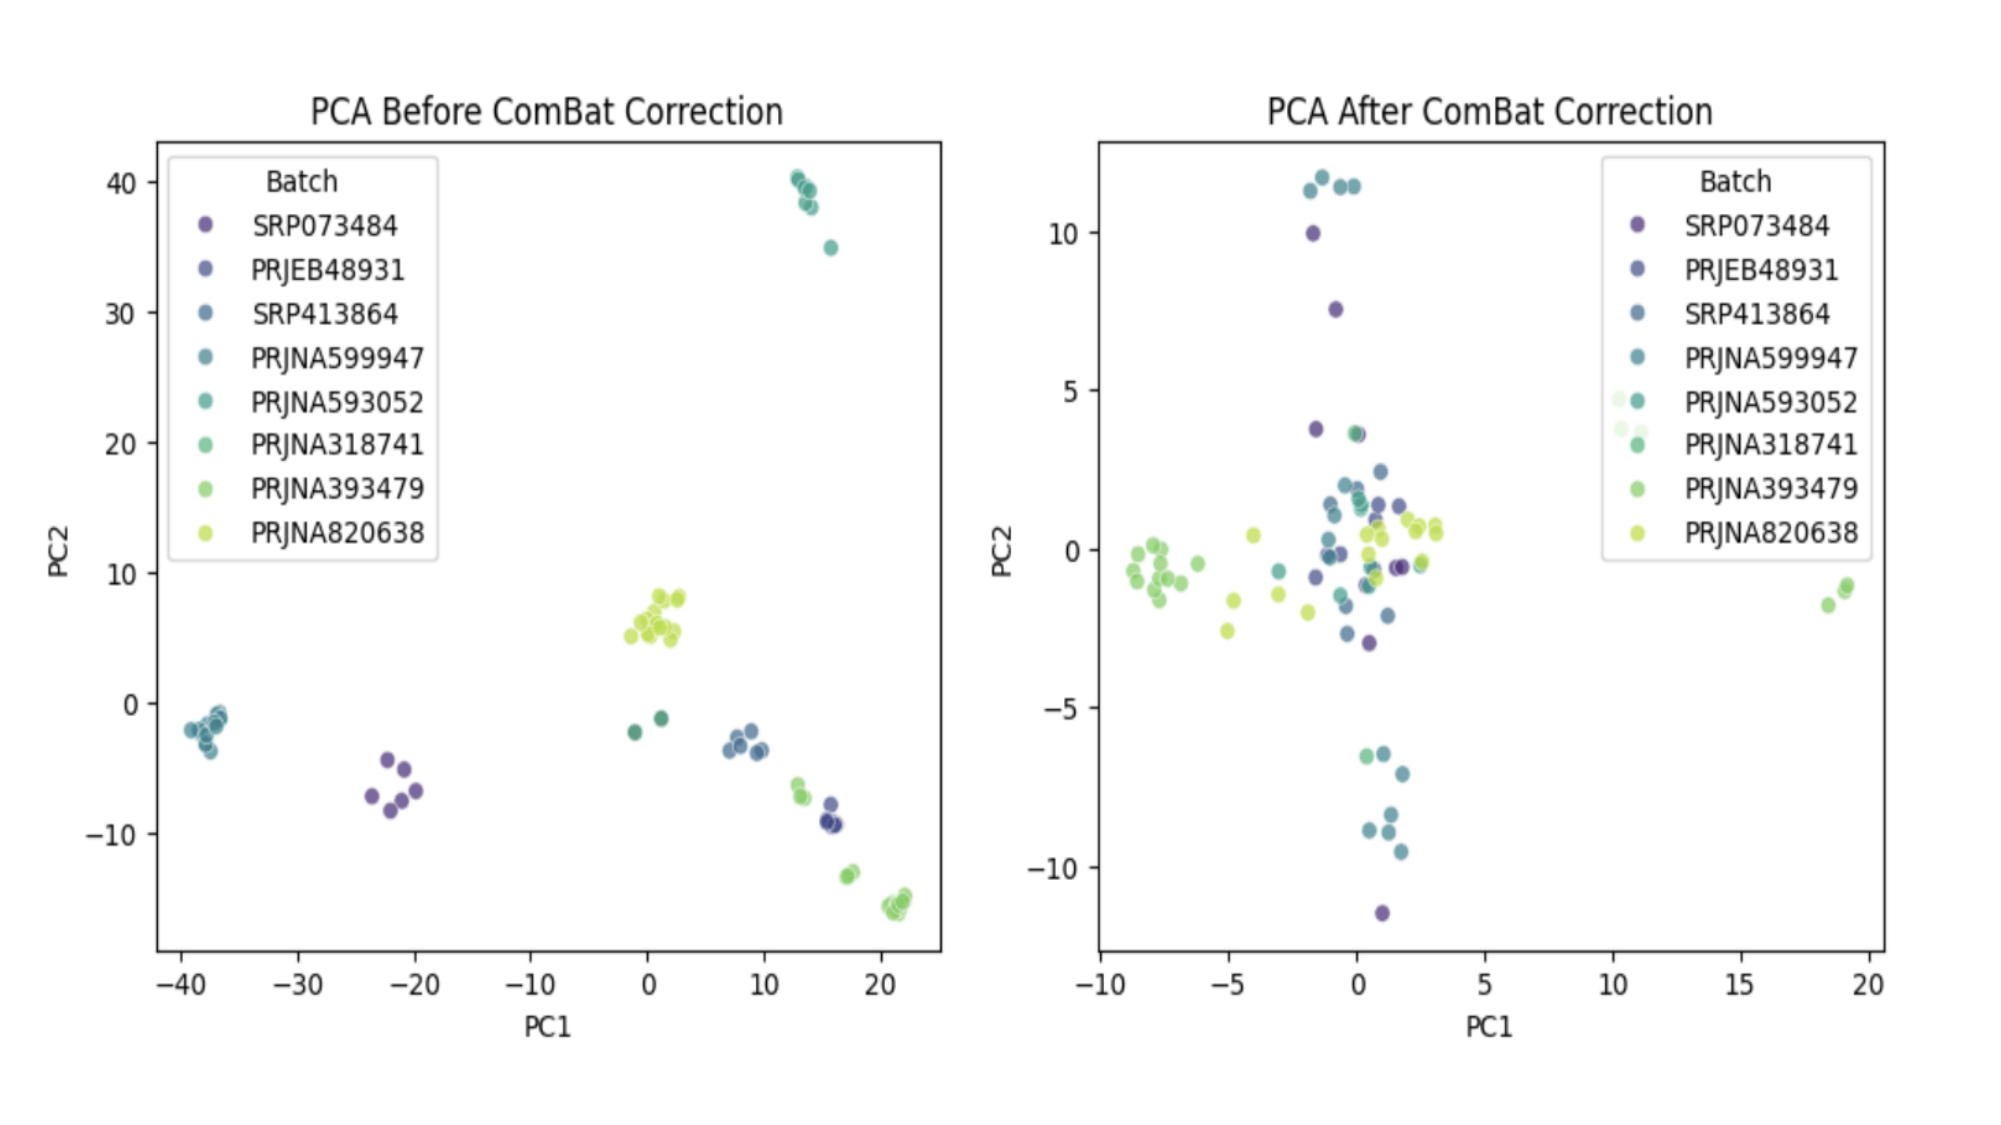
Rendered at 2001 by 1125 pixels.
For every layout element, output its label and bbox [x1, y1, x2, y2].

picture [32, 77, 1968, 1058]
